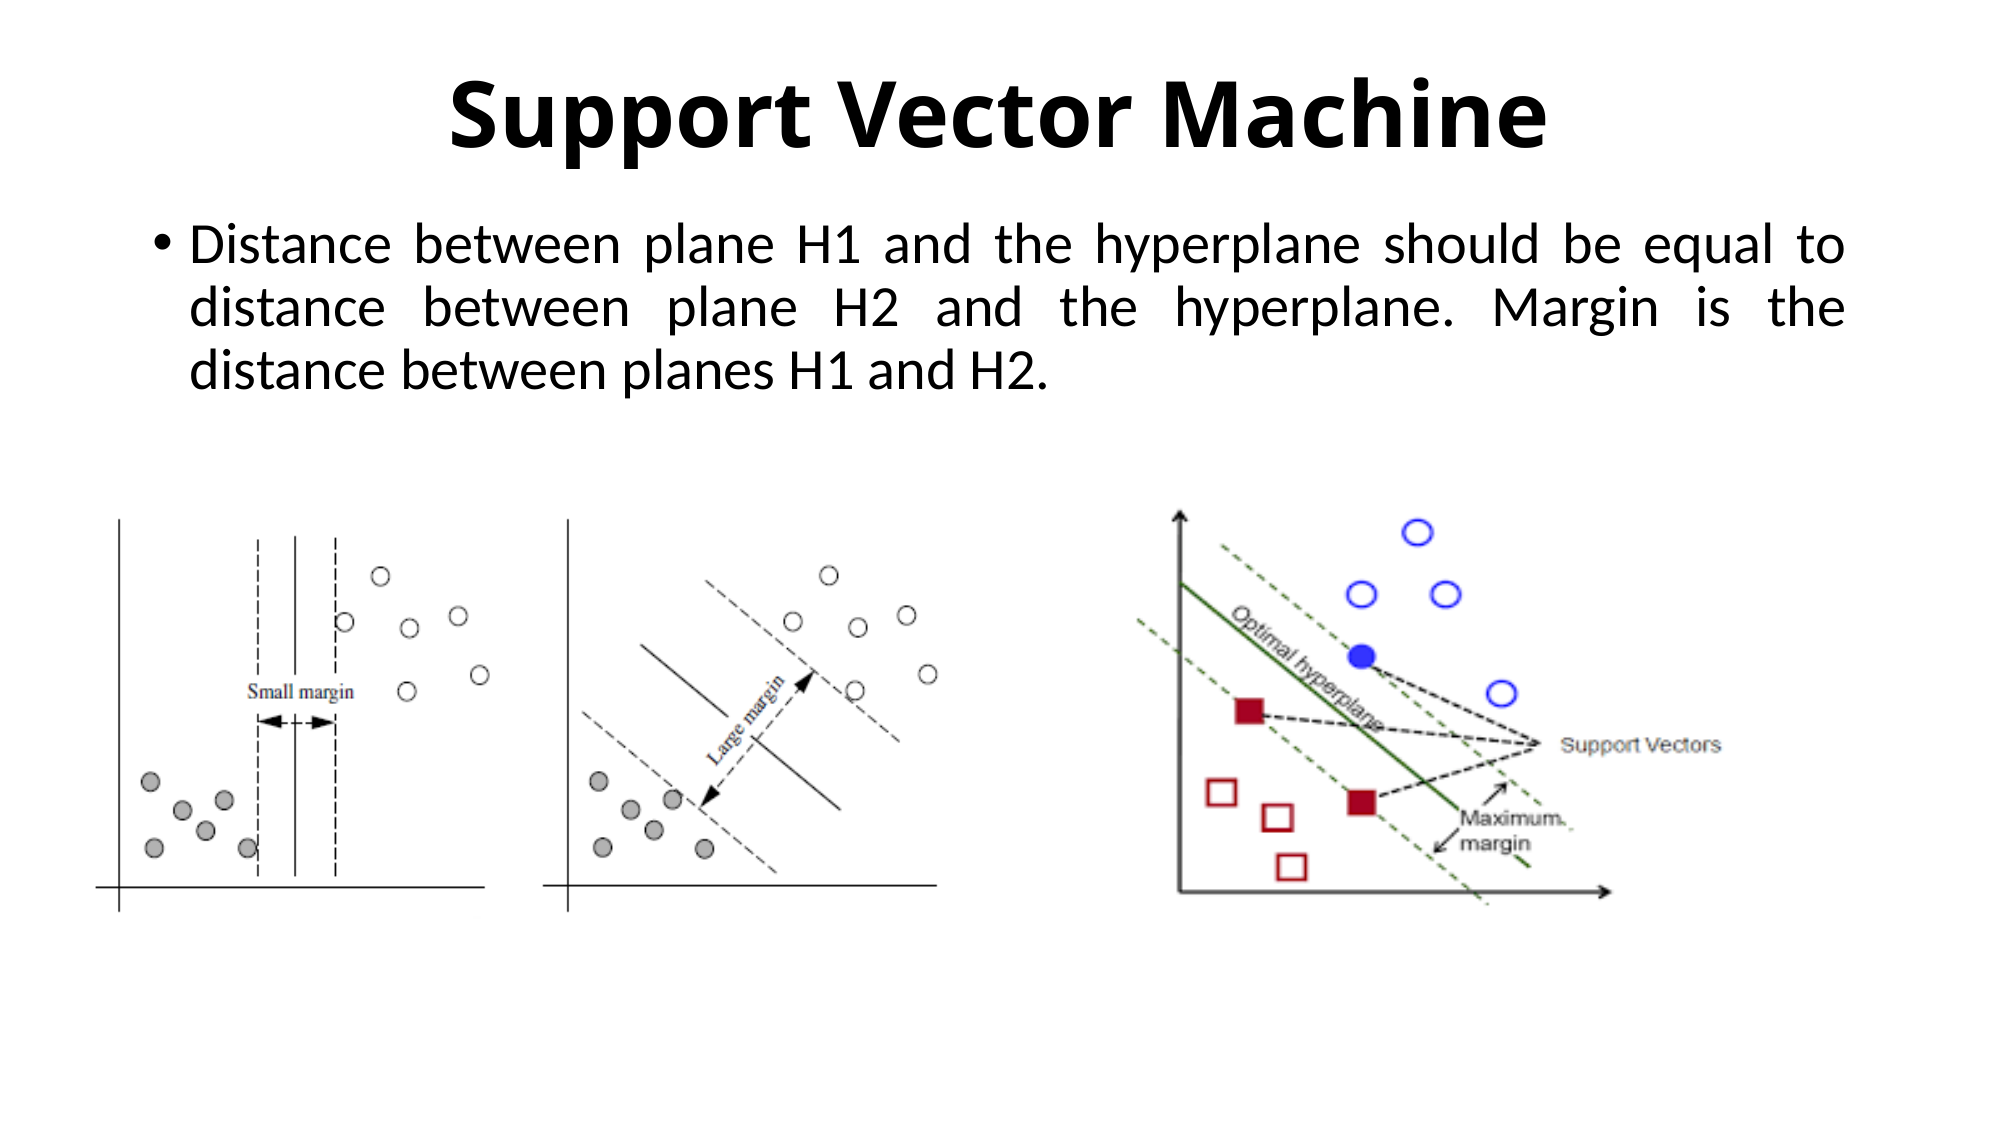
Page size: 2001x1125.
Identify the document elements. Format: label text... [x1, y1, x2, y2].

title Support Vector Machine [137, 59, 1863, 176]
picture [75, 489, 1005, 919]
list Distance between plane H1 and the hyperplane should be equal to distance between plane H2 and the hyperplane. Margin is the distance between planes H1 and H2. [137, 205, 1863, 1014]
picture [1108, 489, 1759, 919]
